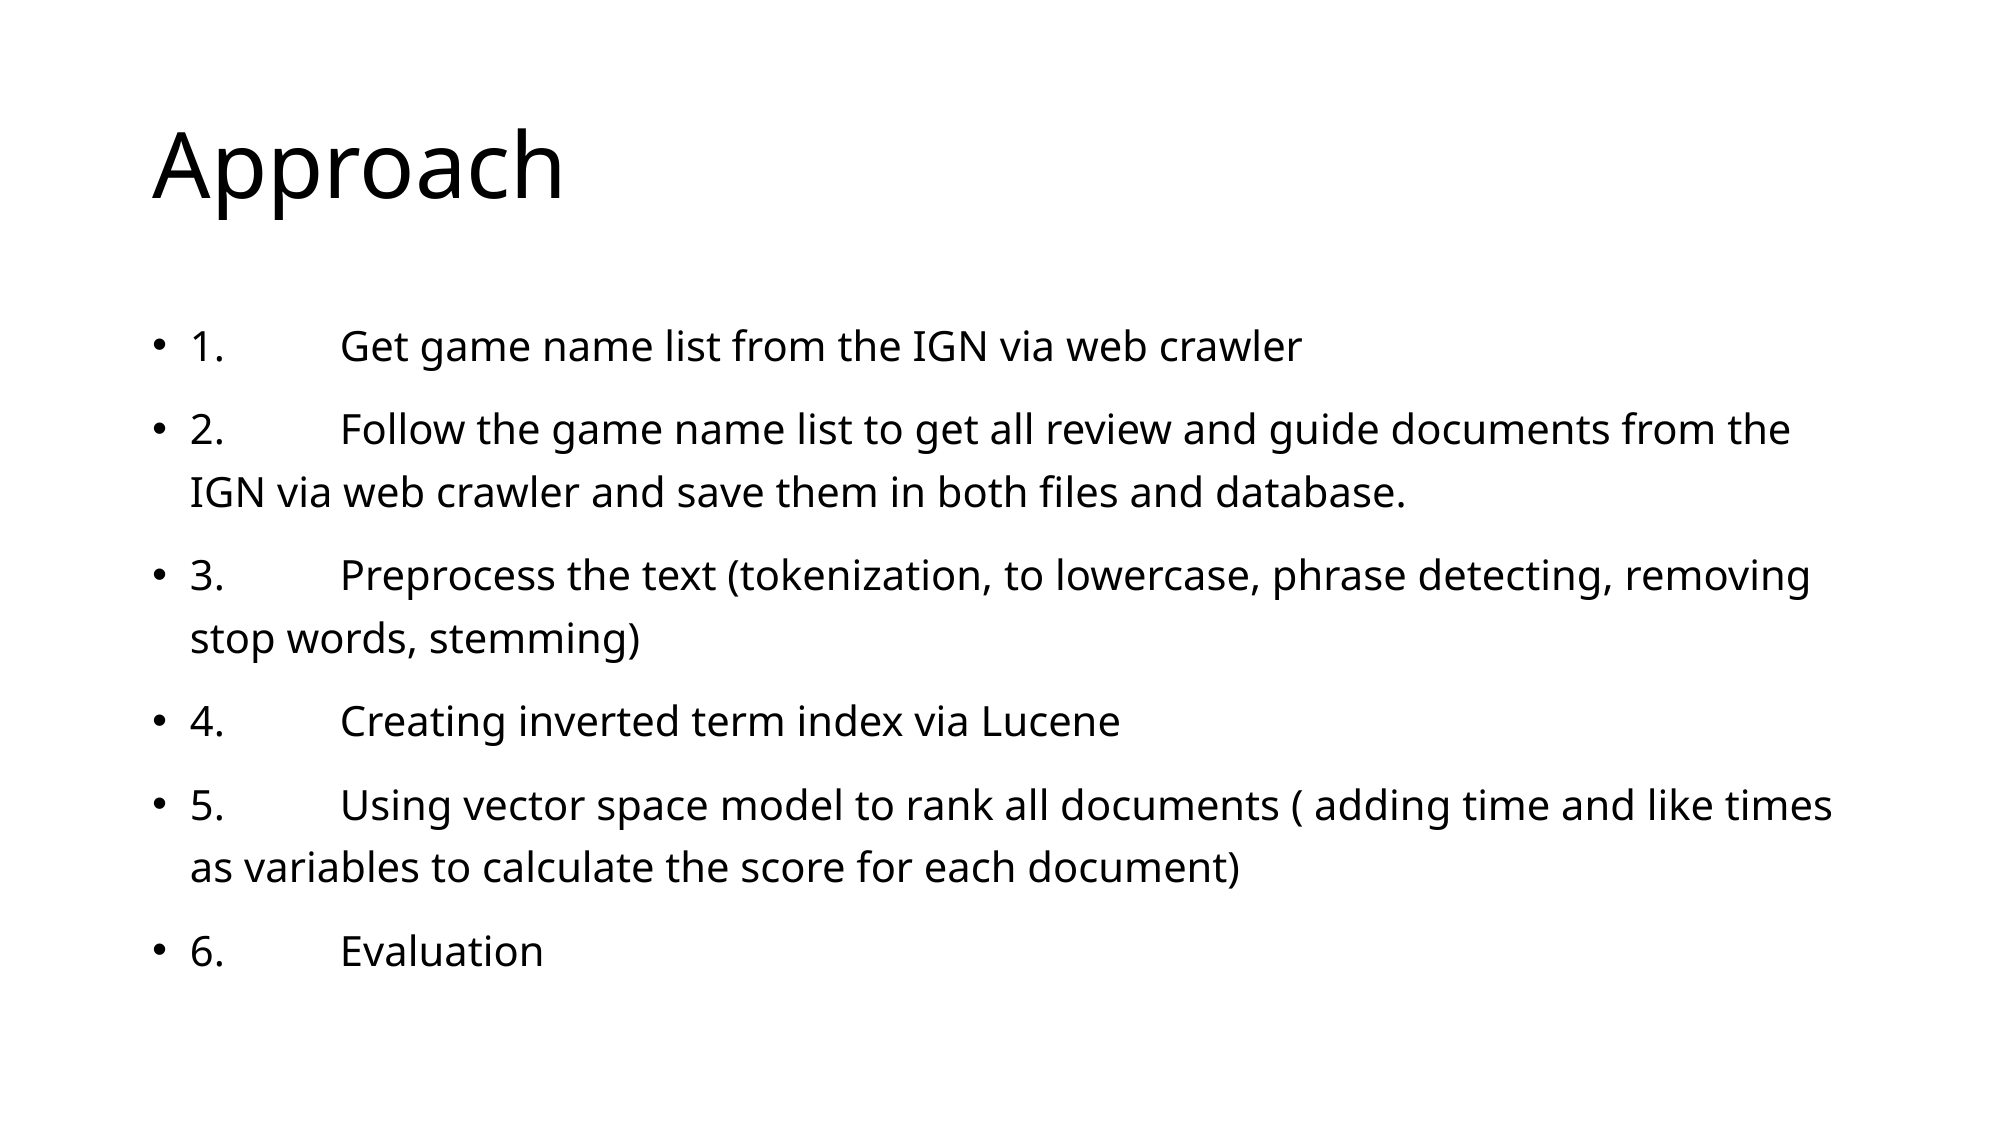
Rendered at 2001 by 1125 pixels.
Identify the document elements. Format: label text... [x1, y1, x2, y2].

title Approach [137, 59, 1863, 278]
list 1. Get game name list from the IGN via web crawler 2. Follow the game name list to get all review and guide documents from the IGN via web crawler and save them in both files and database. 3. Preprocess the text (tokenization, to lowercase, phrase detecting, removing stop words, stemming) 4. Creating inverted term index via Lucene 5. Using vector space model to rank all documents ( adding time and like times as variables to calculate the score for each document) 6. Evaluation [137, 299, 1863, 1014]
